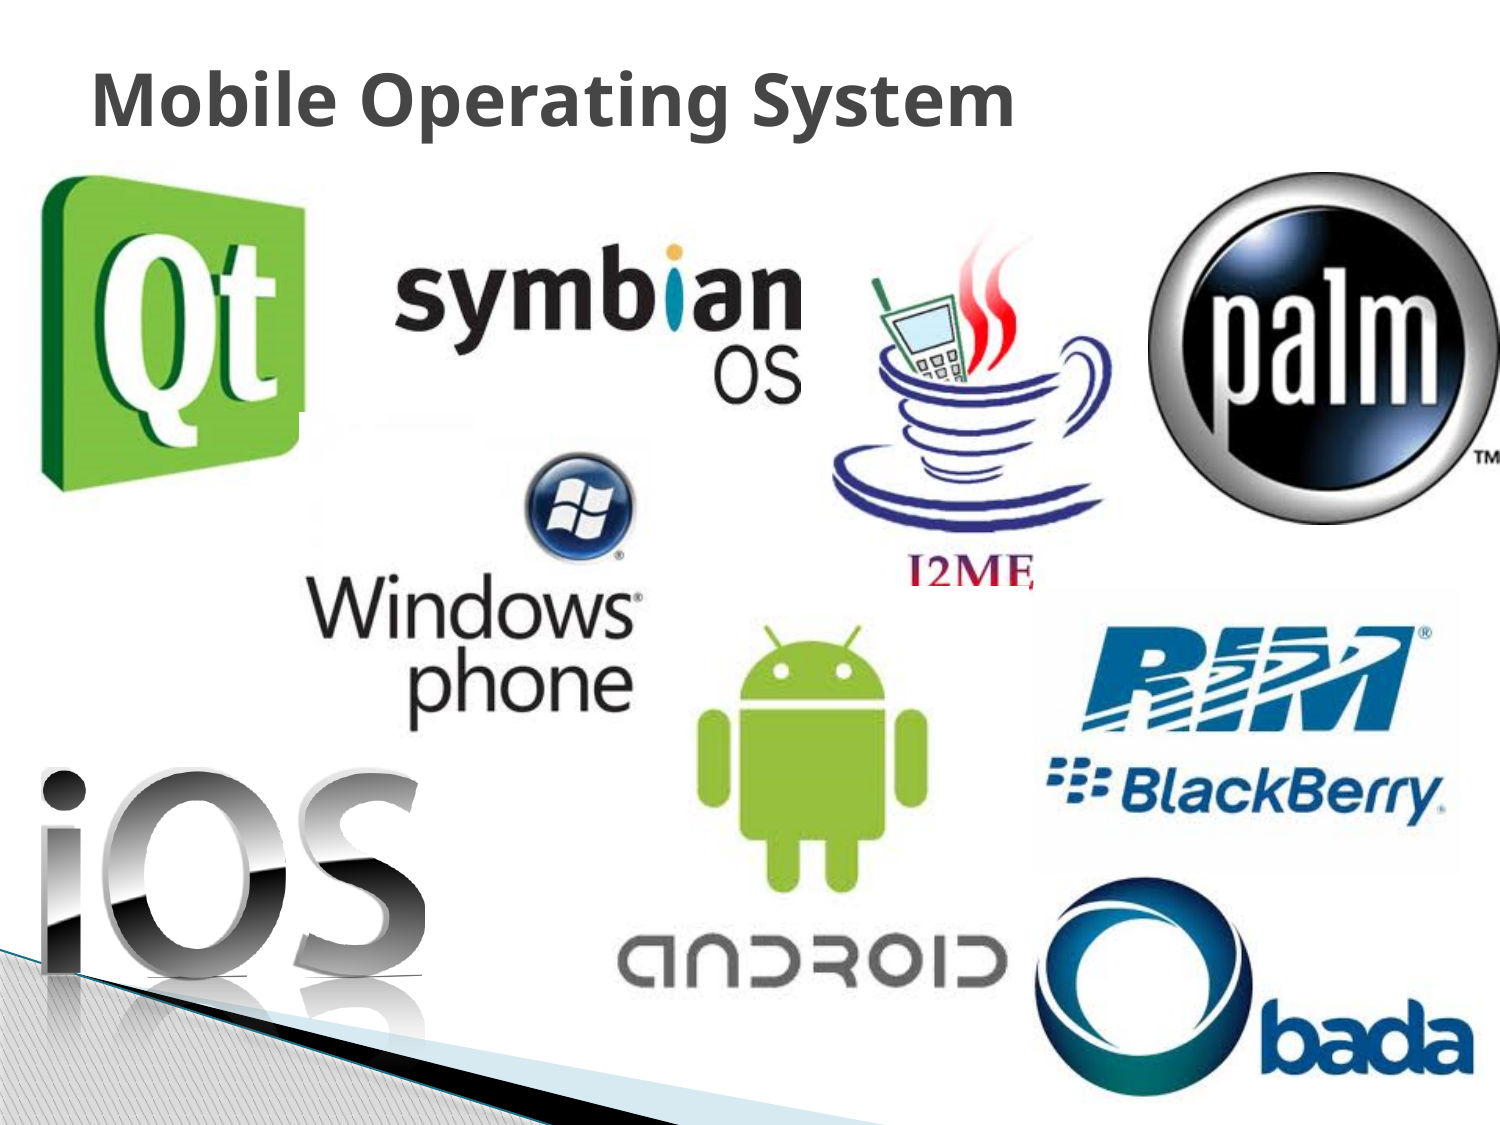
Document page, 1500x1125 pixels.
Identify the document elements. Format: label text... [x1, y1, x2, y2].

picture [0, 160, 1487, 1125]
title Mobile Operating System [75, 45, 1425, 149]
picture [40, 767, 425, 1071]
picture [1148, 172, 1500, 525]
